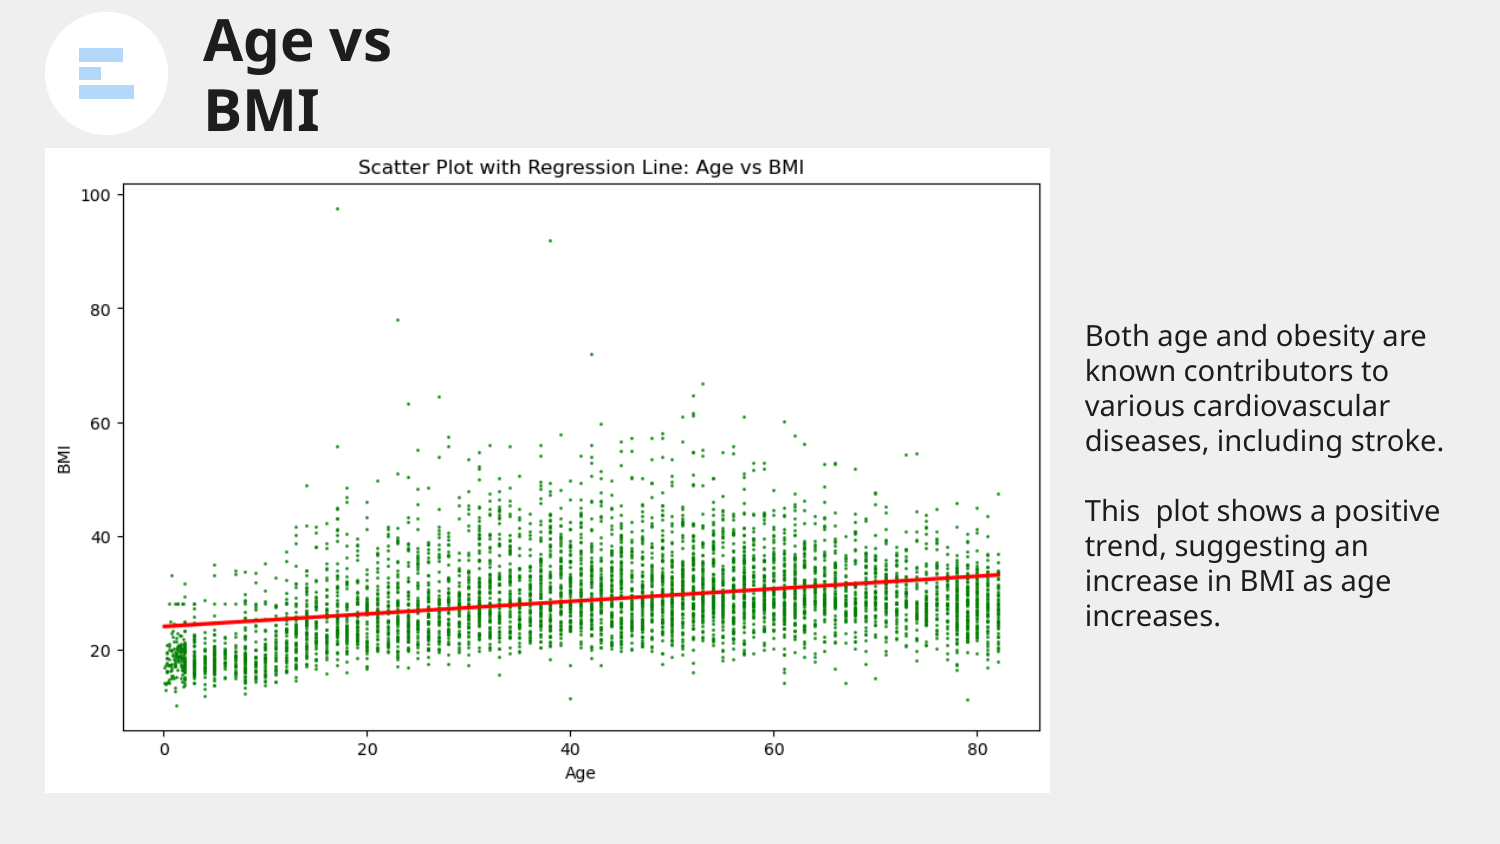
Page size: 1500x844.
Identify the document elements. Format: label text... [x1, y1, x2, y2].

title Age vs BMI [188, 26, 501, 121]
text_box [44, 11, 169, 136]
picture [44, 148, 1050, 794]
subtitle Both age and obesity are known contributors to various cardiovascular diseases, including stroke. This plot shows a positive trend, suggesting an increase in BMI as age increases. [1069, 156, 1484, 793]
